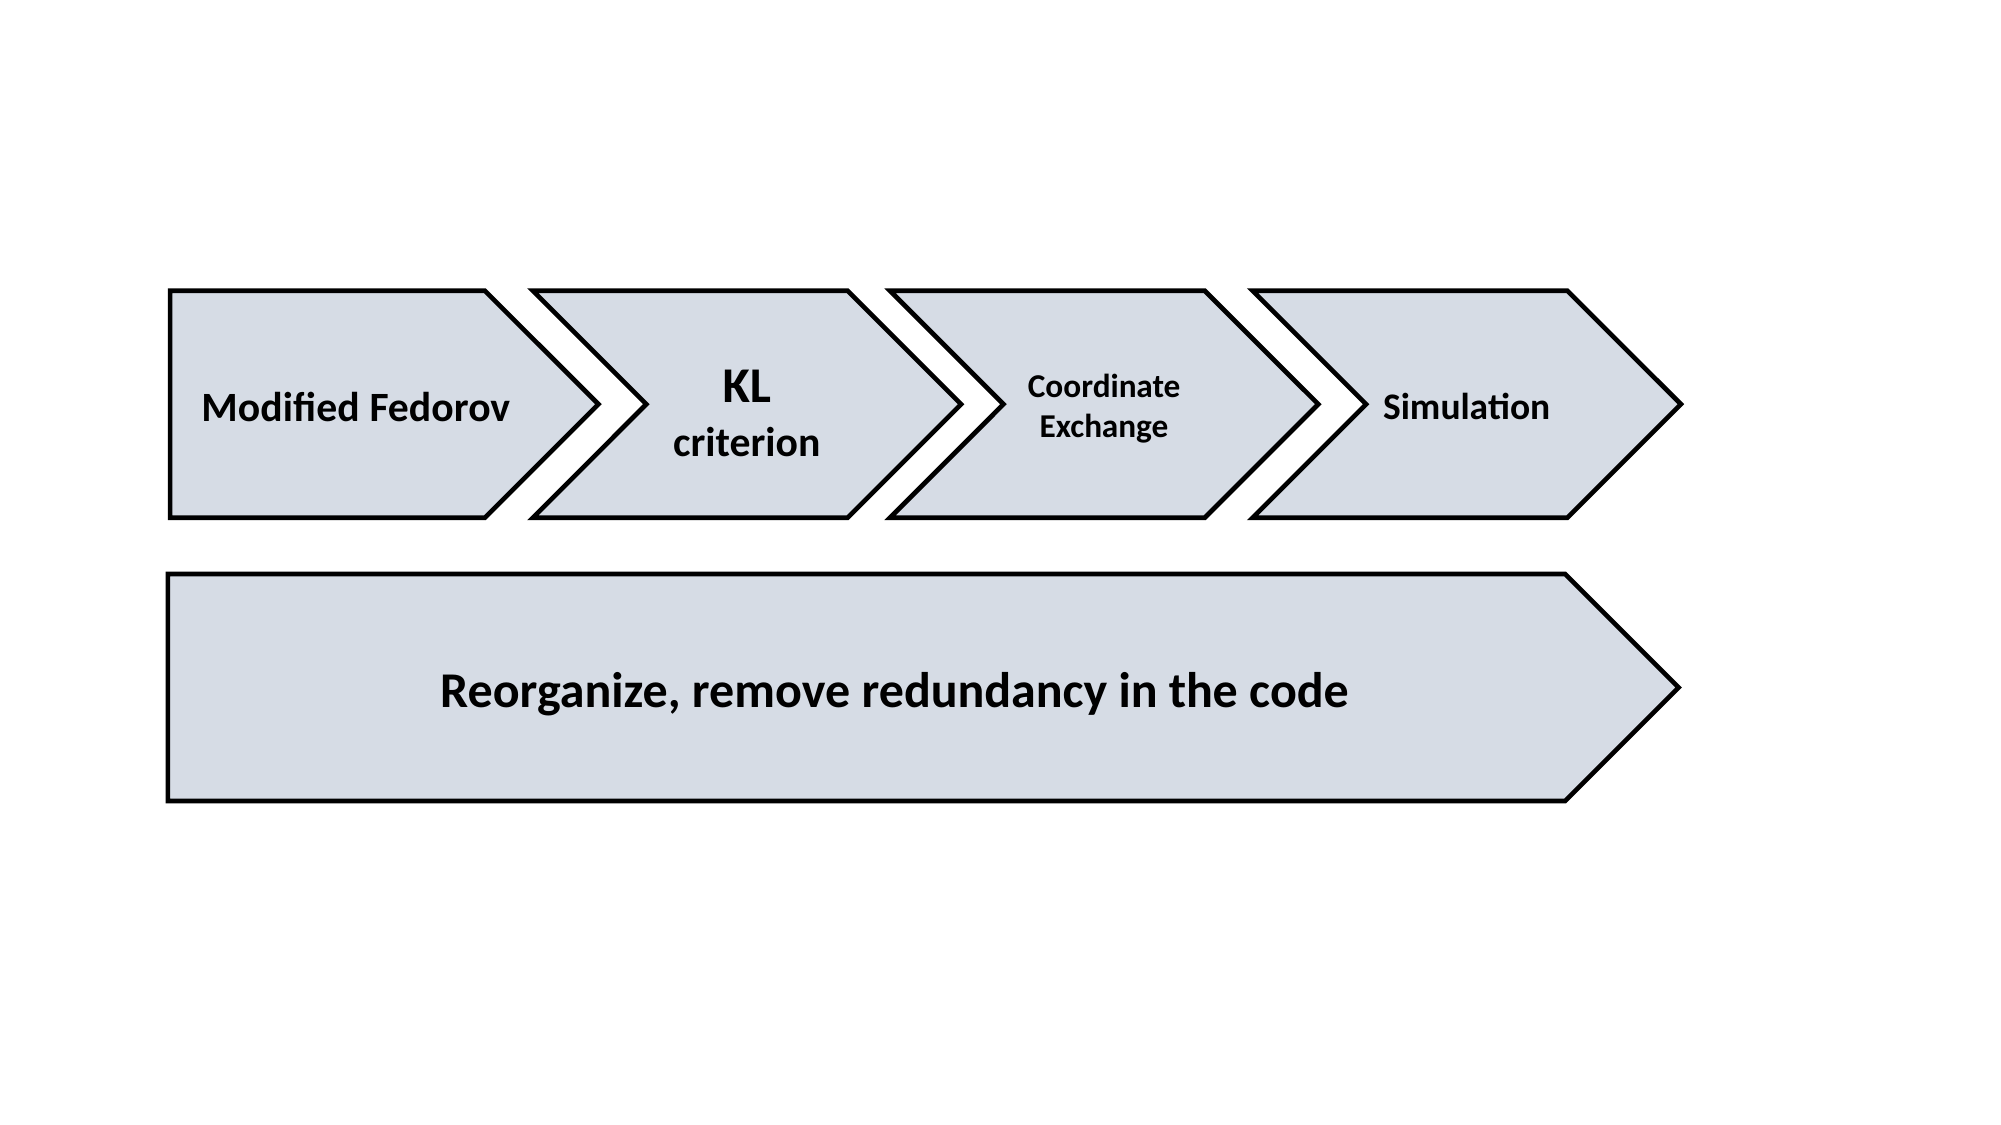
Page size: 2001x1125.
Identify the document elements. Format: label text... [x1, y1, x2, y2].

text_box Reorganize, remove redundancy in the code [166, 572, 1681, 803]
text_box Coordinate Exchange [887, 289, 1320, 519]
text_box KL criterion [530, 289, 963, 519]
text_box Modified Fedorov [169, 289, 600, 519]
text_box Simulation [1250, 289, 1683, 519]
